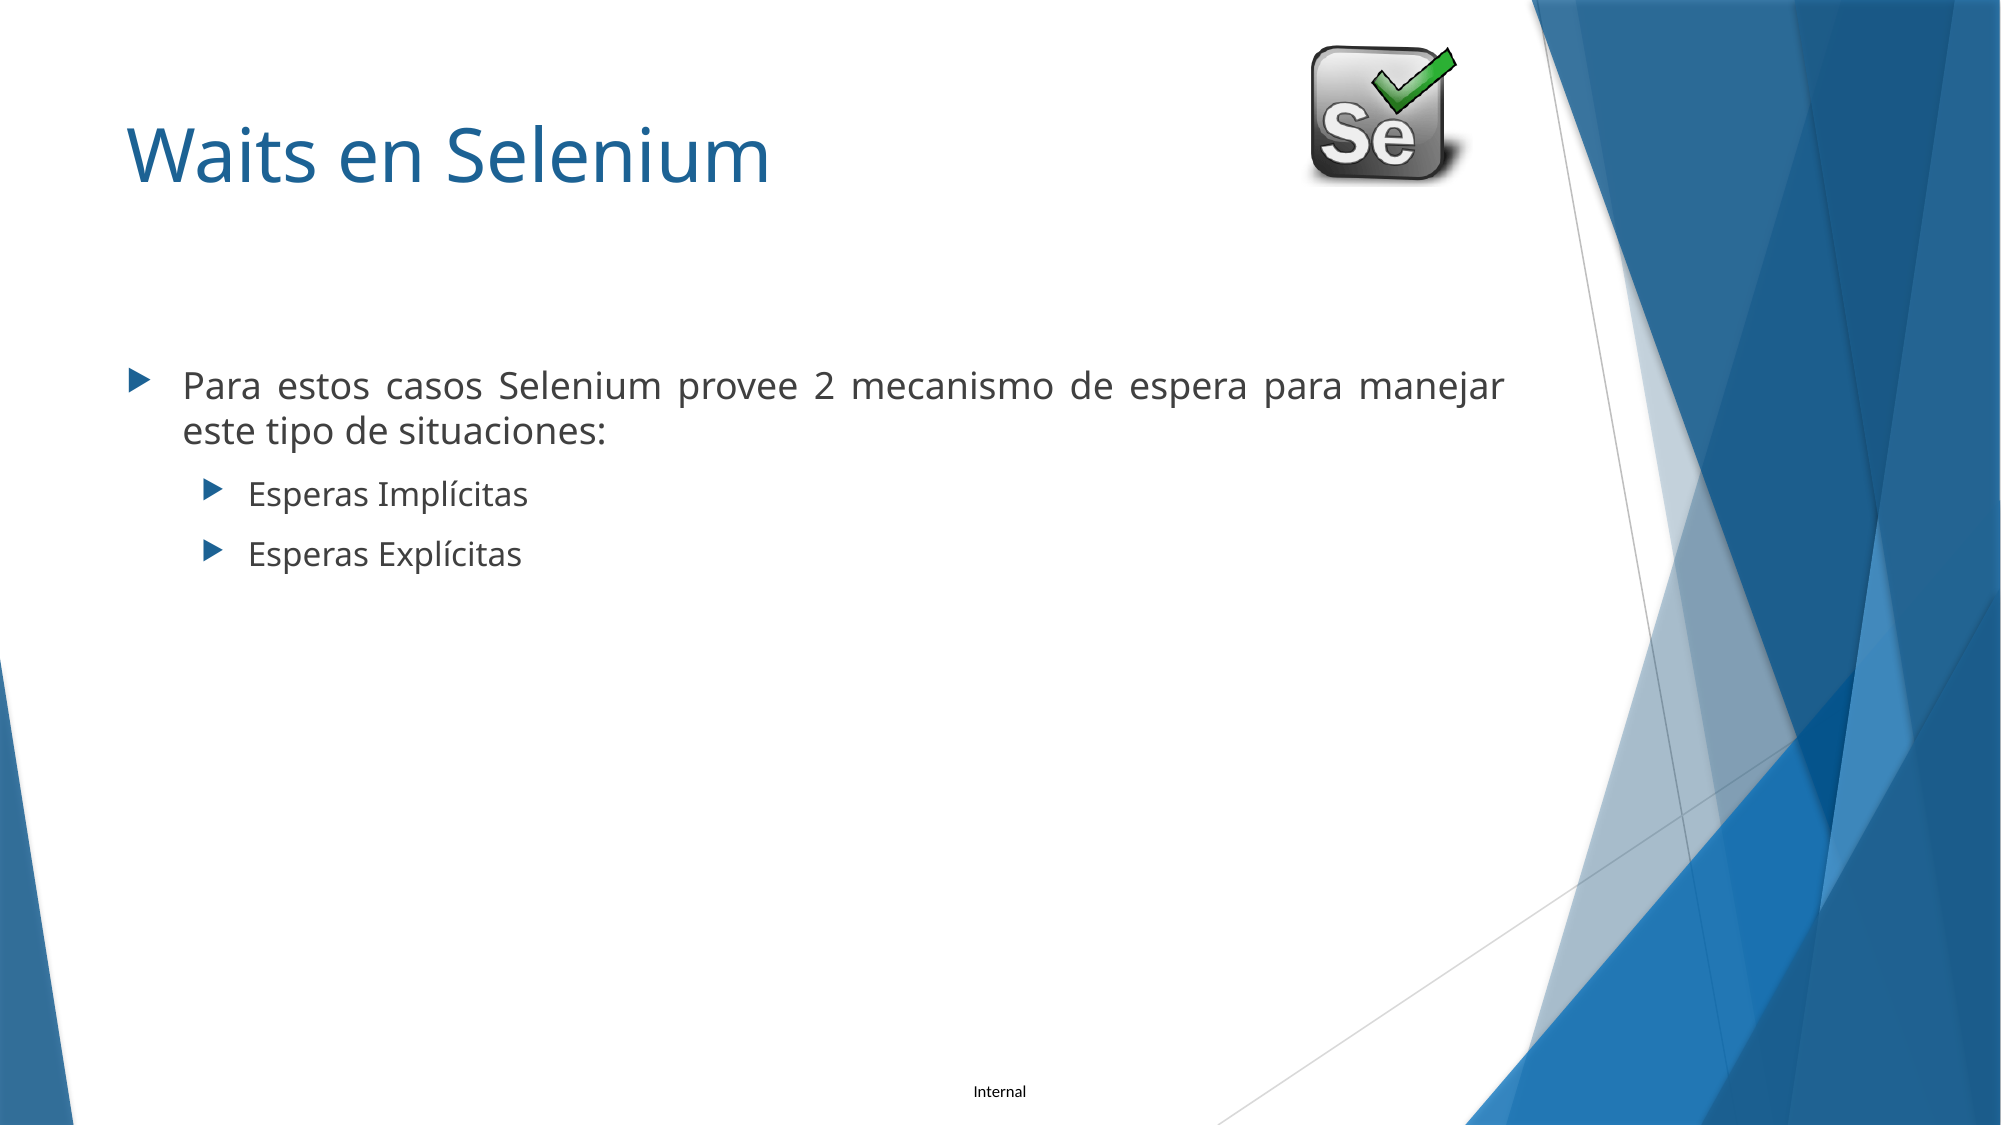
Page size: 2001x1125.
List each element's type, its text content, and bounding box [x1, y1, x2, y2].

list Para estos casos Selenium provee 2 mecanismo de espera para manejar este tipo de situaciones: Esperas Implícitas Esperas Explícitas [111, 354, 1522, 992]
title Waits en Selenium [111, 99, 1522, 317]
picture [1292, 35, 1480, 187]
